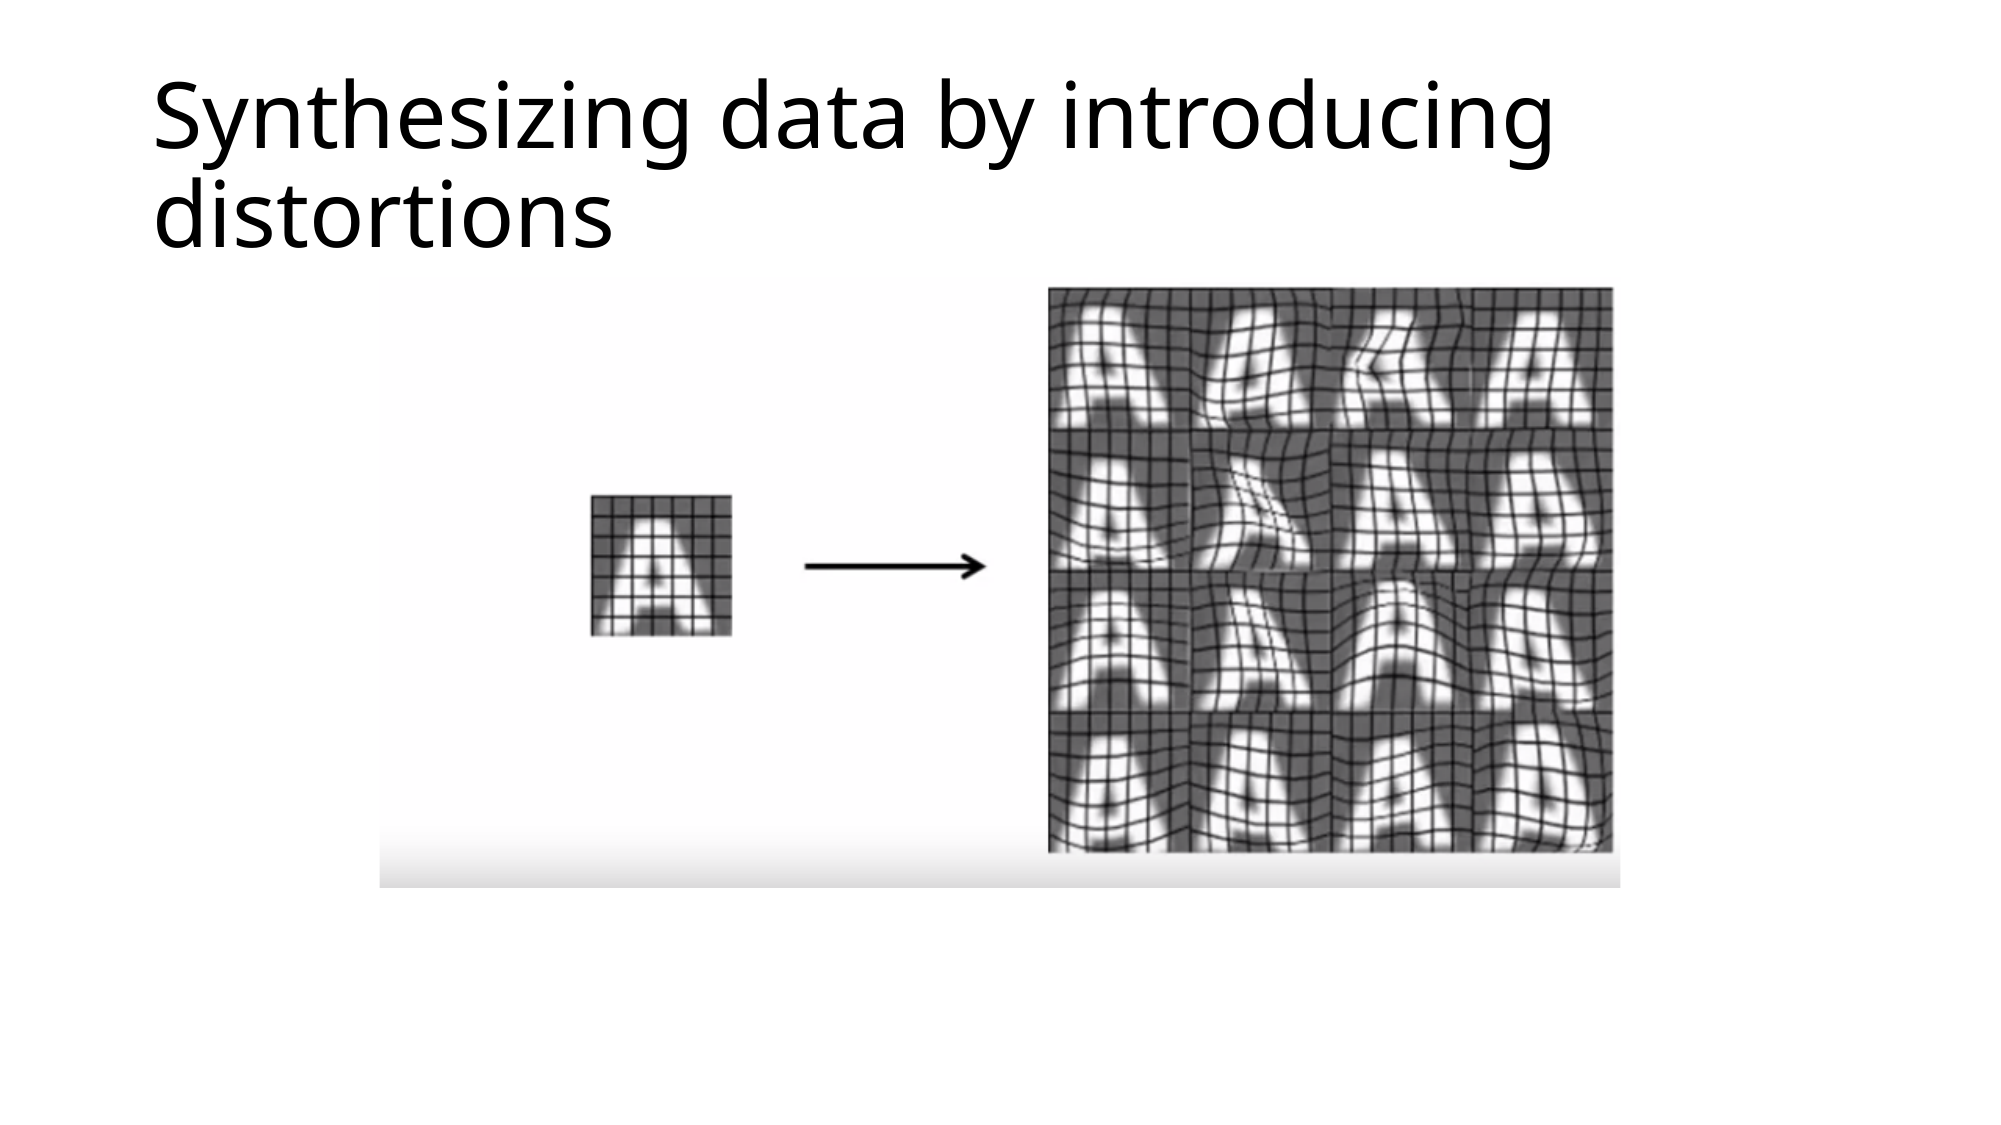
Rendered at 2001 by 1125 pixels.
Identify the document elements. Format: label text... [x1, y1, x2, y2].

title Synthesizing data by introducing distortions [137, 59, 1863, 278]
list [379, 277, 1621, 888]
